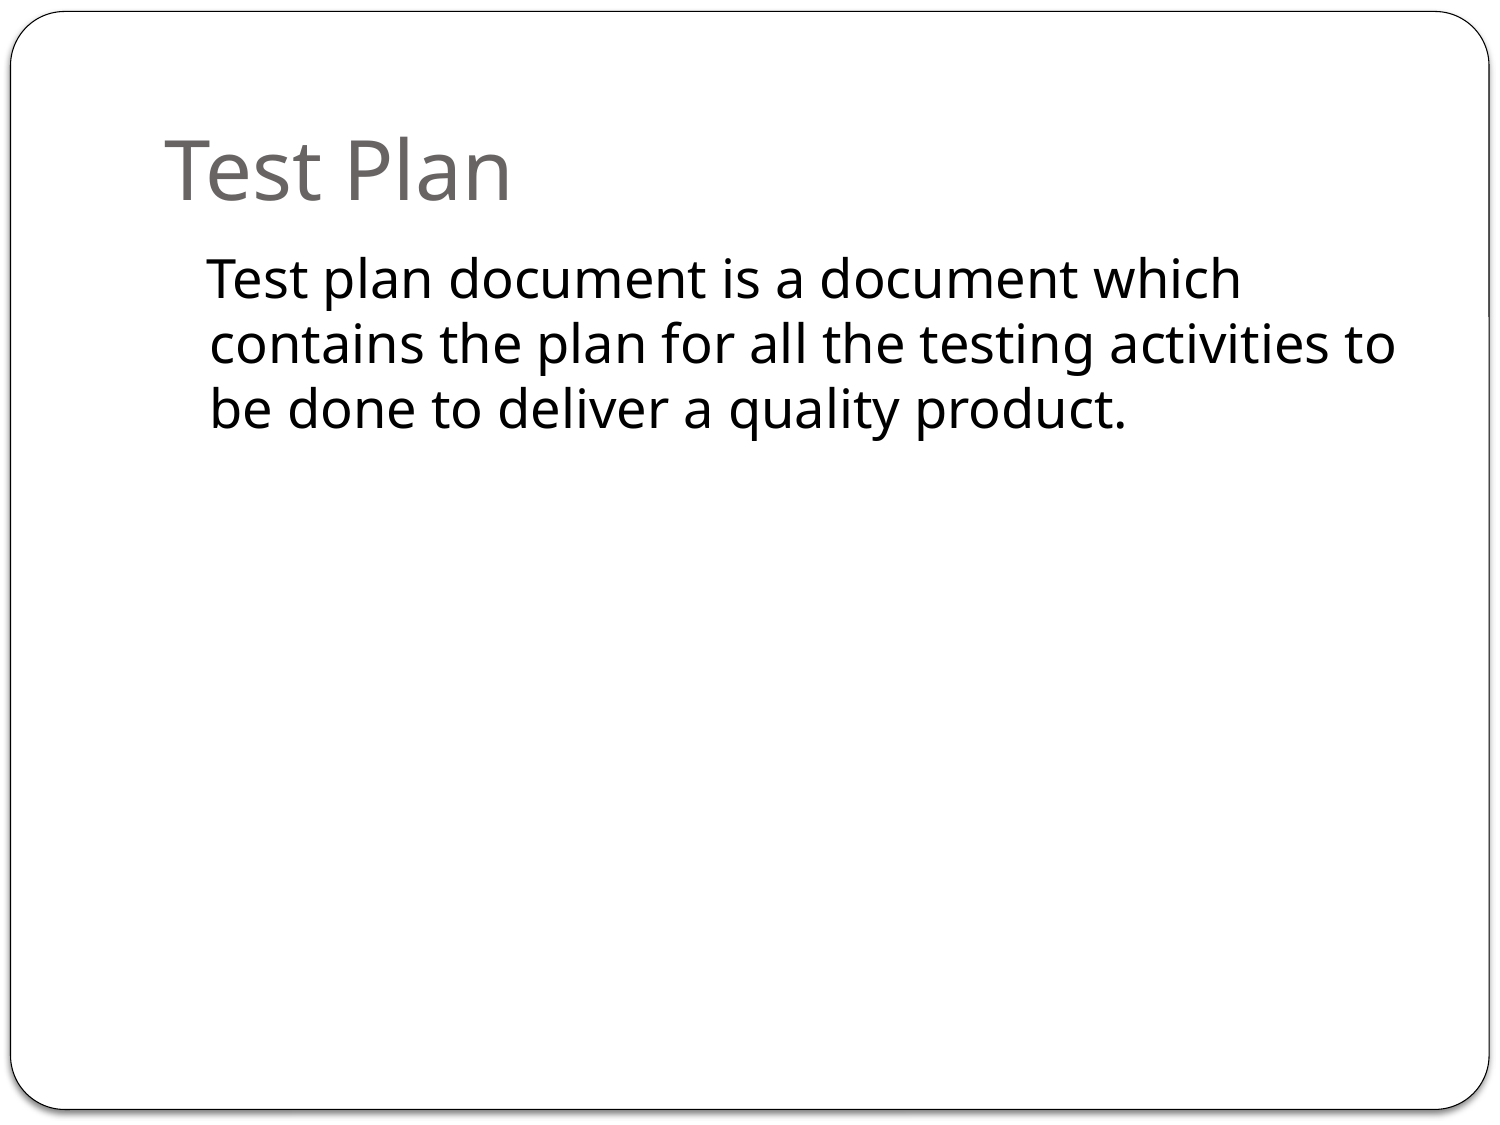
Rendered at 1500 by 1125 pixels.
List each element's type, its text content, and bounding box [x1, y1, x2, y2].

list Test plan document is a document which contains the plan for all the testing activities to be done to deliver a quality product. [150, 237, 1425, 988]
title Test Plan [150, 45, 1425, 233]
